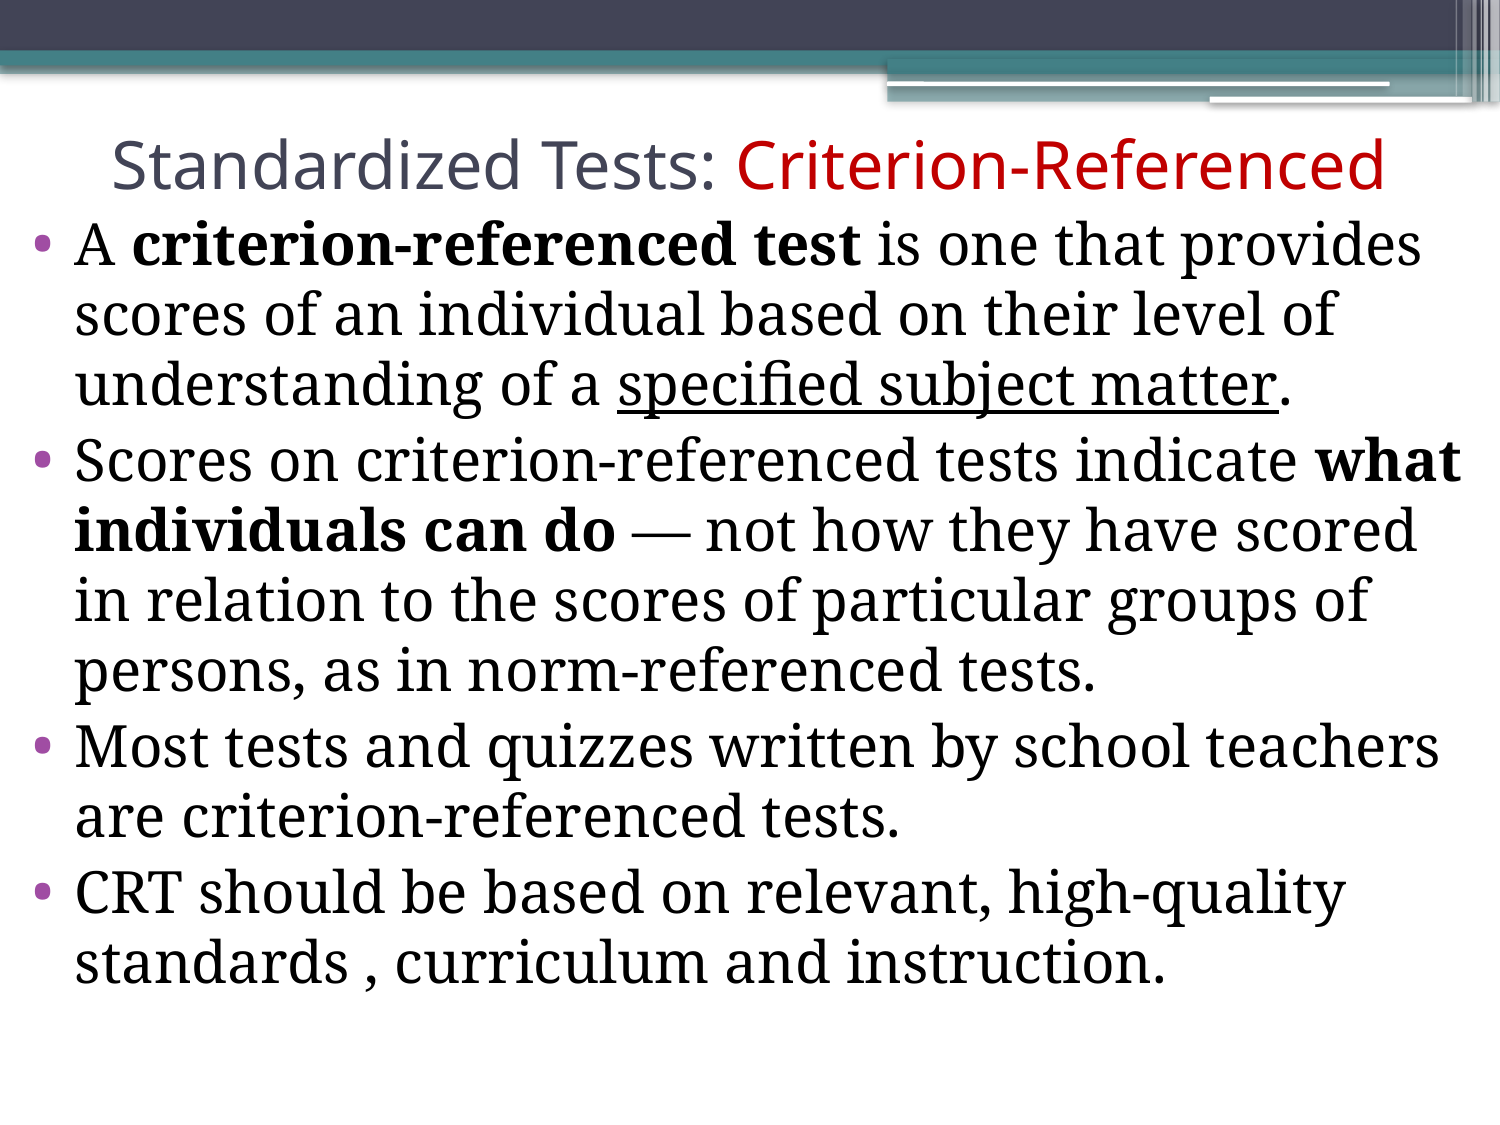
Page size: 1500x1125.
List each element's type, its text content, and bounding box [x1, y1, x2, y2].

title Standardized Tests: Criterion-Referenced [75, 112, 1425, 200]
list A criterion-referenced test is one that provides scores of an individual based on their level of understanding of a specified subject matter. Scores on criterion-referenced tests indicate what individuals can do — not how they have scored in relation to the scores of particular groups of persons, as in norm-referenced tests. Most tests and quizzes written by school teachers are criterion-referenced tests. CRT should be based on relevant, high-quality standards , curriculum and instruction. [0, 200, 1500, 1125]
